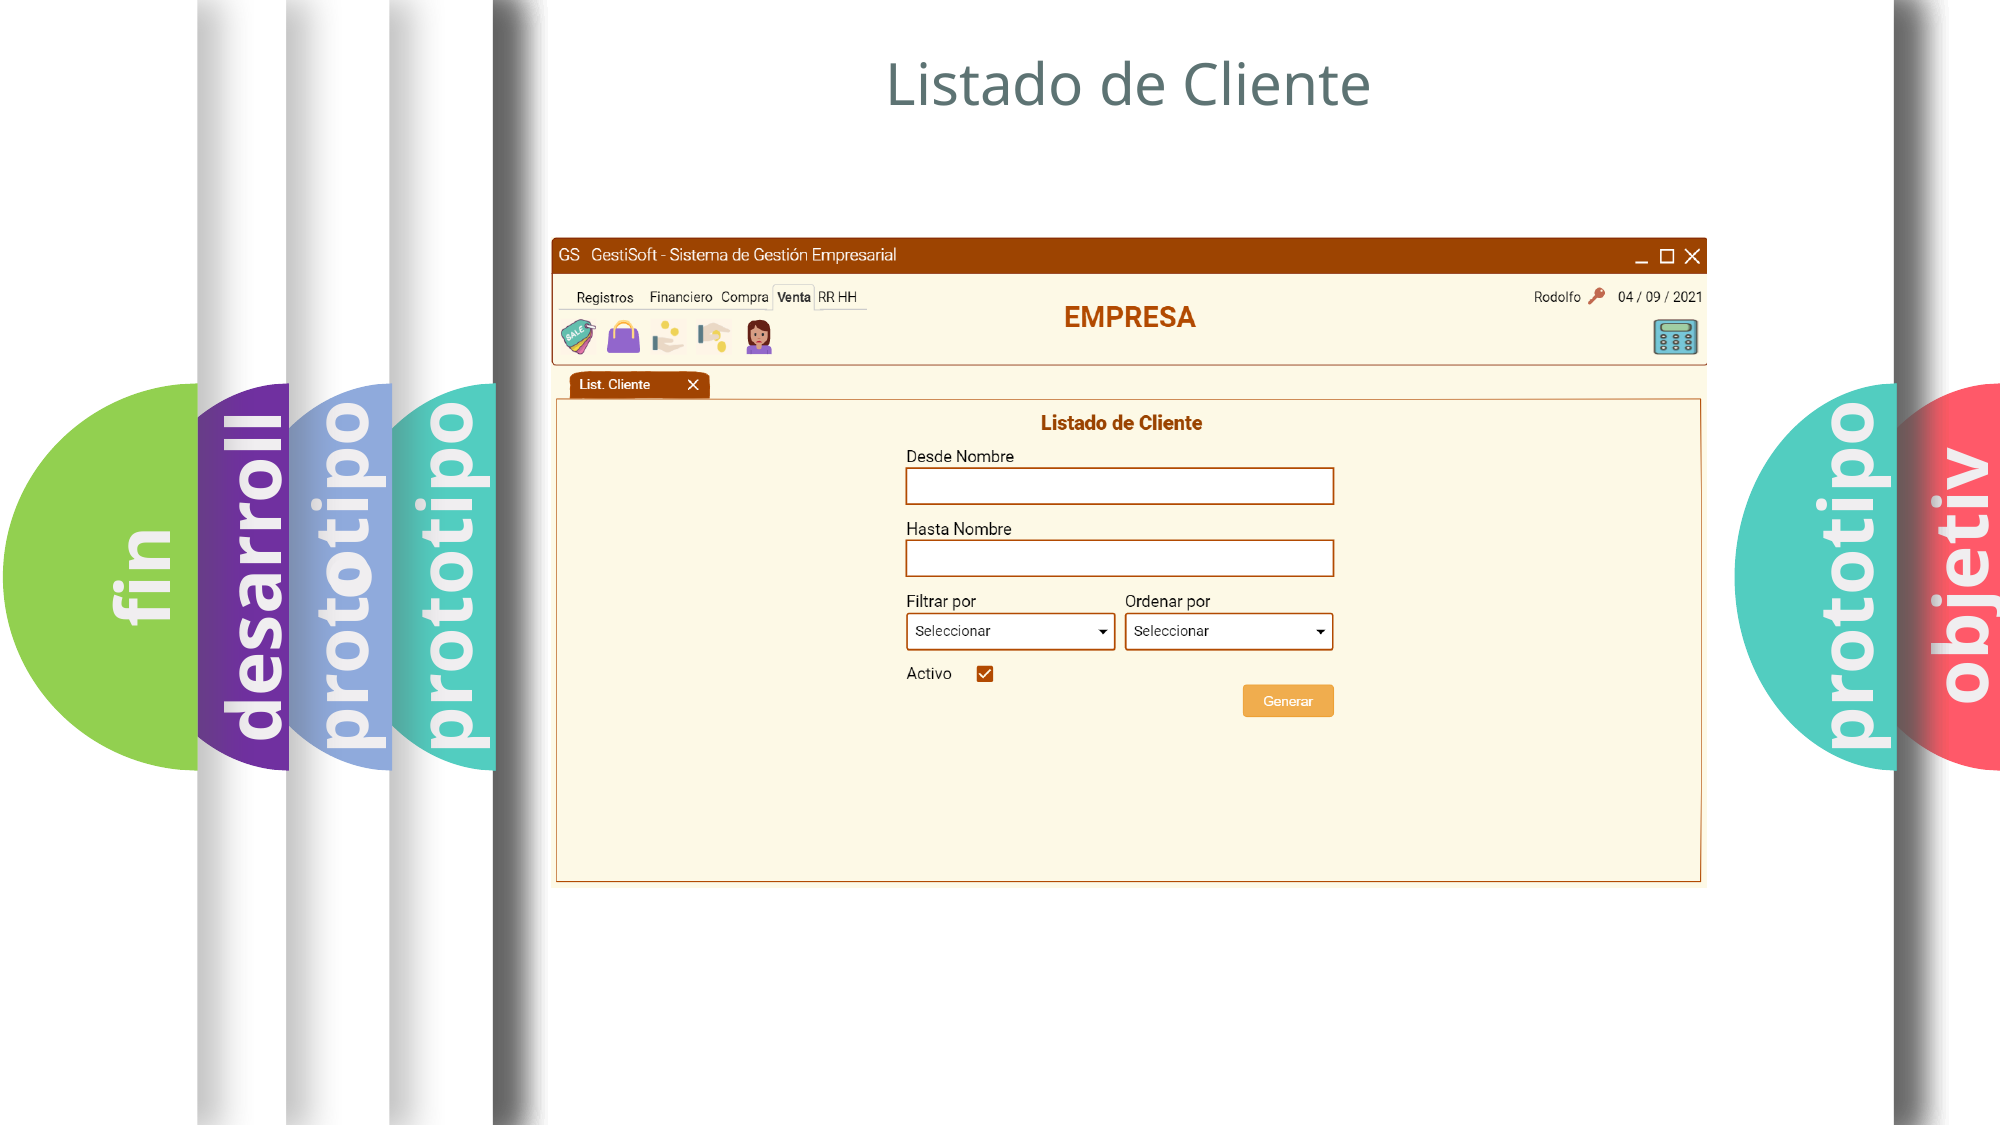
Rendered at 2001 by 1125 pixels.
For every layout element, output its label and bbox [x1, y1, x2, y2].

text_box [496, 0, 1897, 1125]
text_box [1897, 0, 2000, 1125]
text_box [289, 0, 393, 1125]
text_box [0, 0, 198, 1125]
text_box [393, 0, 496, 1125]
text_box [198, 0, 289, 1125]
